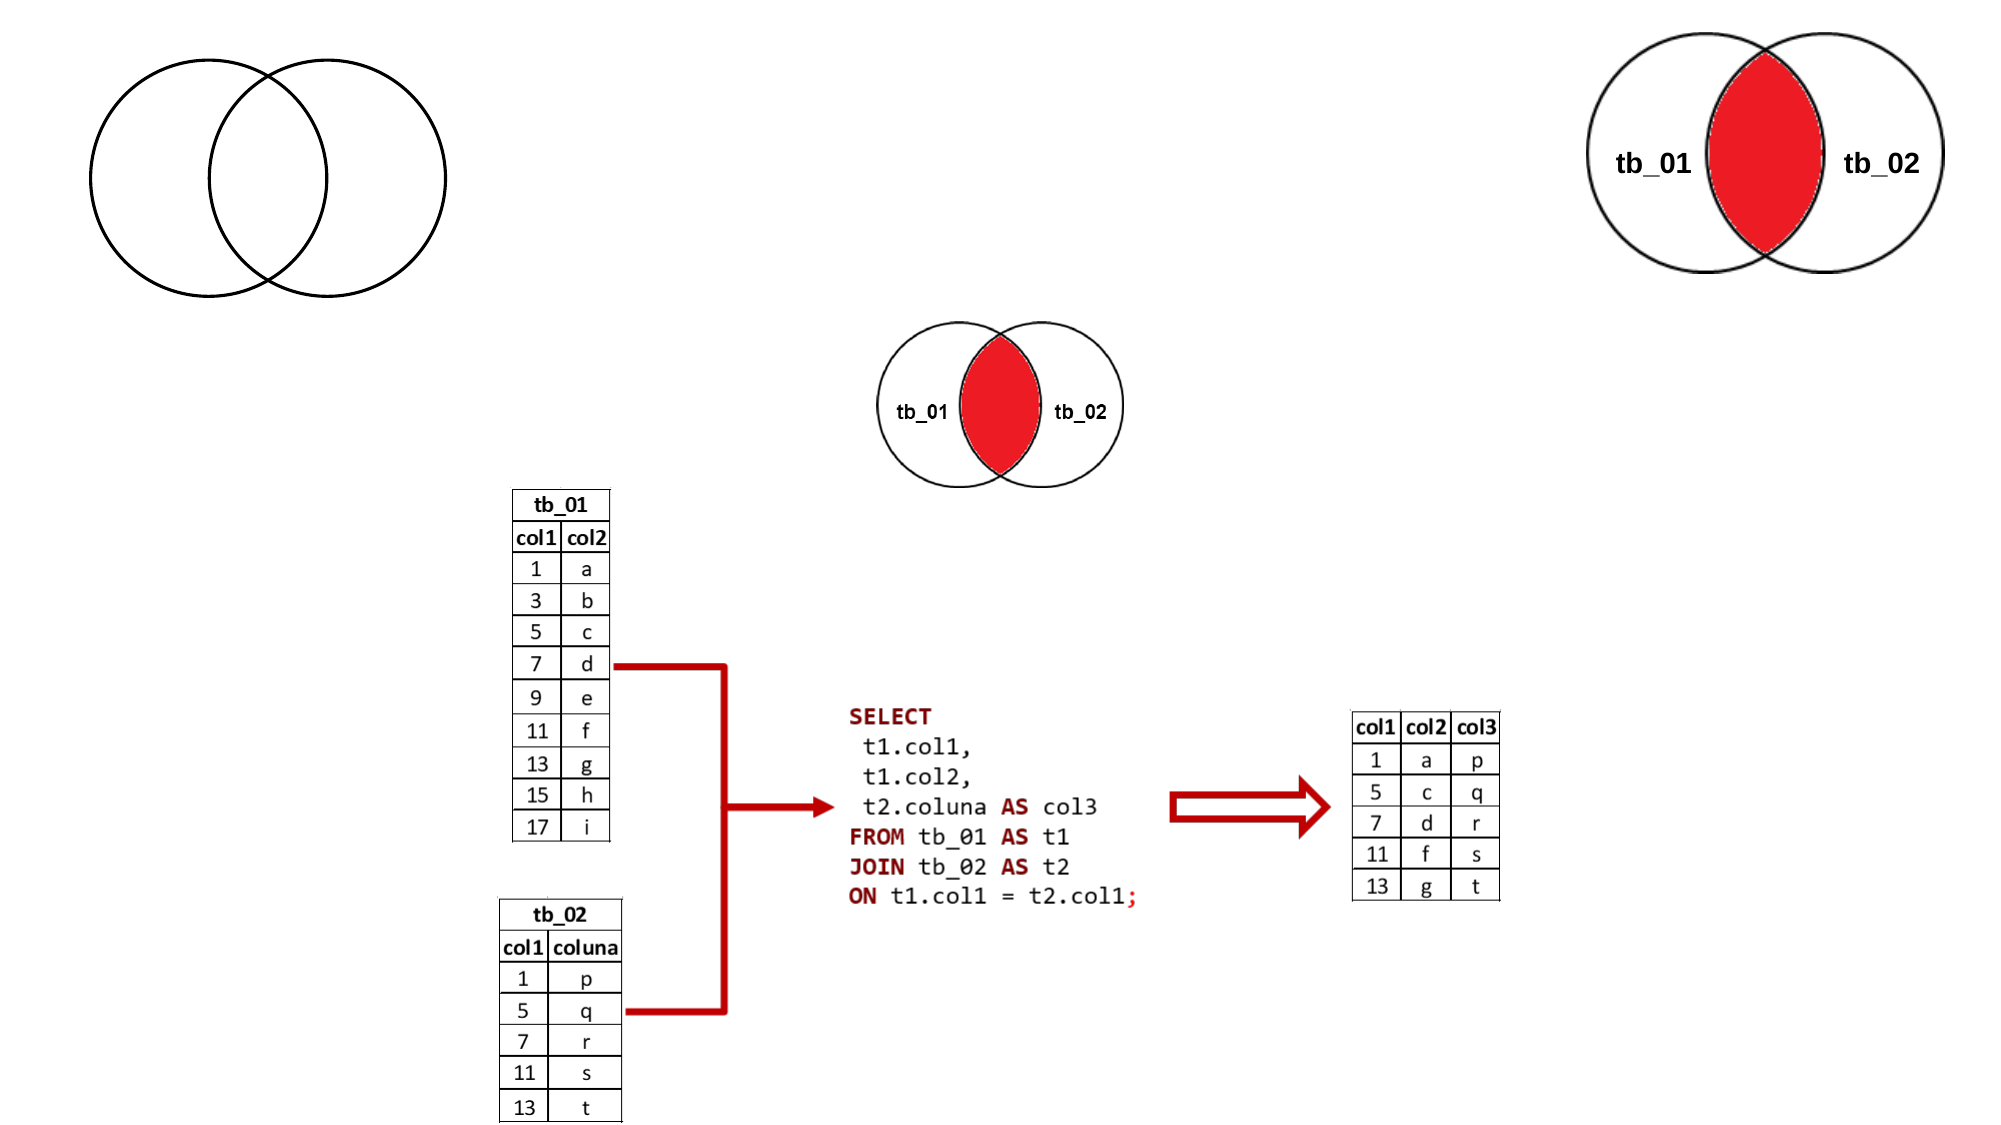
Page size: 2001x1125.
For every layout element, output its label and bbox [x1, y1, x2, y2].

text_box [208, 59, 447, 298]
picture [1586, 32, 1945, 274]
text_box [89, 59, 268, 298]
picture [497, 321, 1503, 1125]
